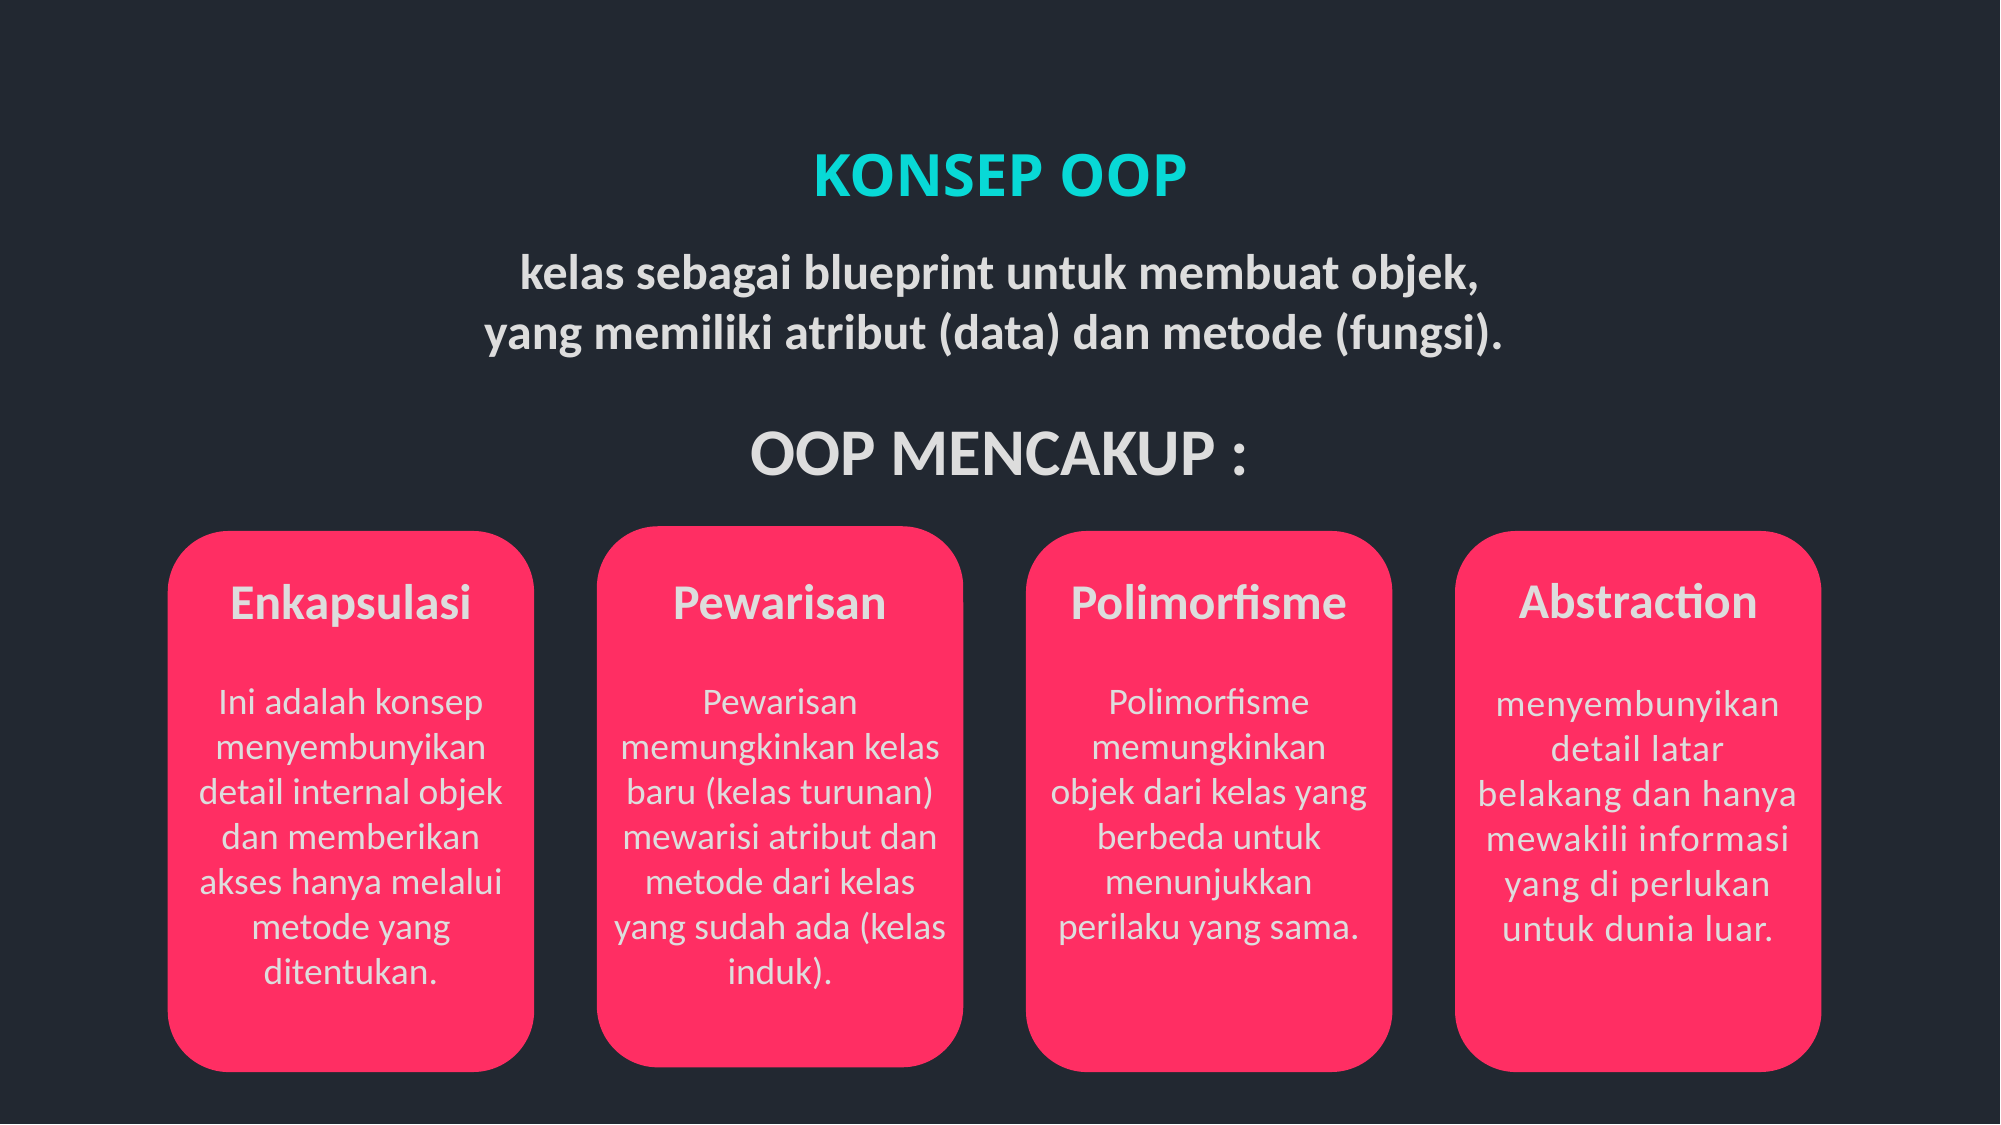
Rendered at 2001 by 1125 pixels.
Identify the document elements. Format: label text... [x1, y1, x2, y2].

text_box Ini adalah konsep menyembunyikan detail internal objek dan memberikan akses hanya melalui metode yang ditentukan. [178, 669, 524, 1000]
text_box kelas sebagai blueprint untuk membuat objek, yang memiliki atribut (data) dan metode (fungsi). [459, 232, 1541, 368]
text_box OOP MENCAKUP : [728, 401, 1272, 497]
text_box Polimorfisme memungkinkan objek dari kelas yang berbeda untuk menunjukkan perilaku yang sama. [1031, 669, 1387, 955]
text_box Enkapsulasi [209, 562, 493, 638]
text_box Abstraction [1482, 561, 1795, 637]
text_box KONSEP OOP [674, 130, 1326, 215]
text_box menyembunyikan detail latar belakang dan hanya mewakili informasi yang di perlukan untuk dunia luar. [1460, 671, 1816, 957]
text_box Polimorfisme [1053, 562, 1365, 638]
text_box [1024, 529, 1394, 1074]
text_box [595, 525, 965, 1069]
text_box Pewarisan [638, 562, 922, 638]
text_box [1454, 529, 1823, 1074]
text_box [0, 0, 2000, 1125]
text_box Pewarisan memungkinkan kelas baru (kelas turunan) mewarisi atribut dan metode dari kelas yang sudah ada (kelas induk). [597, 669, 964, 1000]
text_box [166, 529, 536, 1074]
